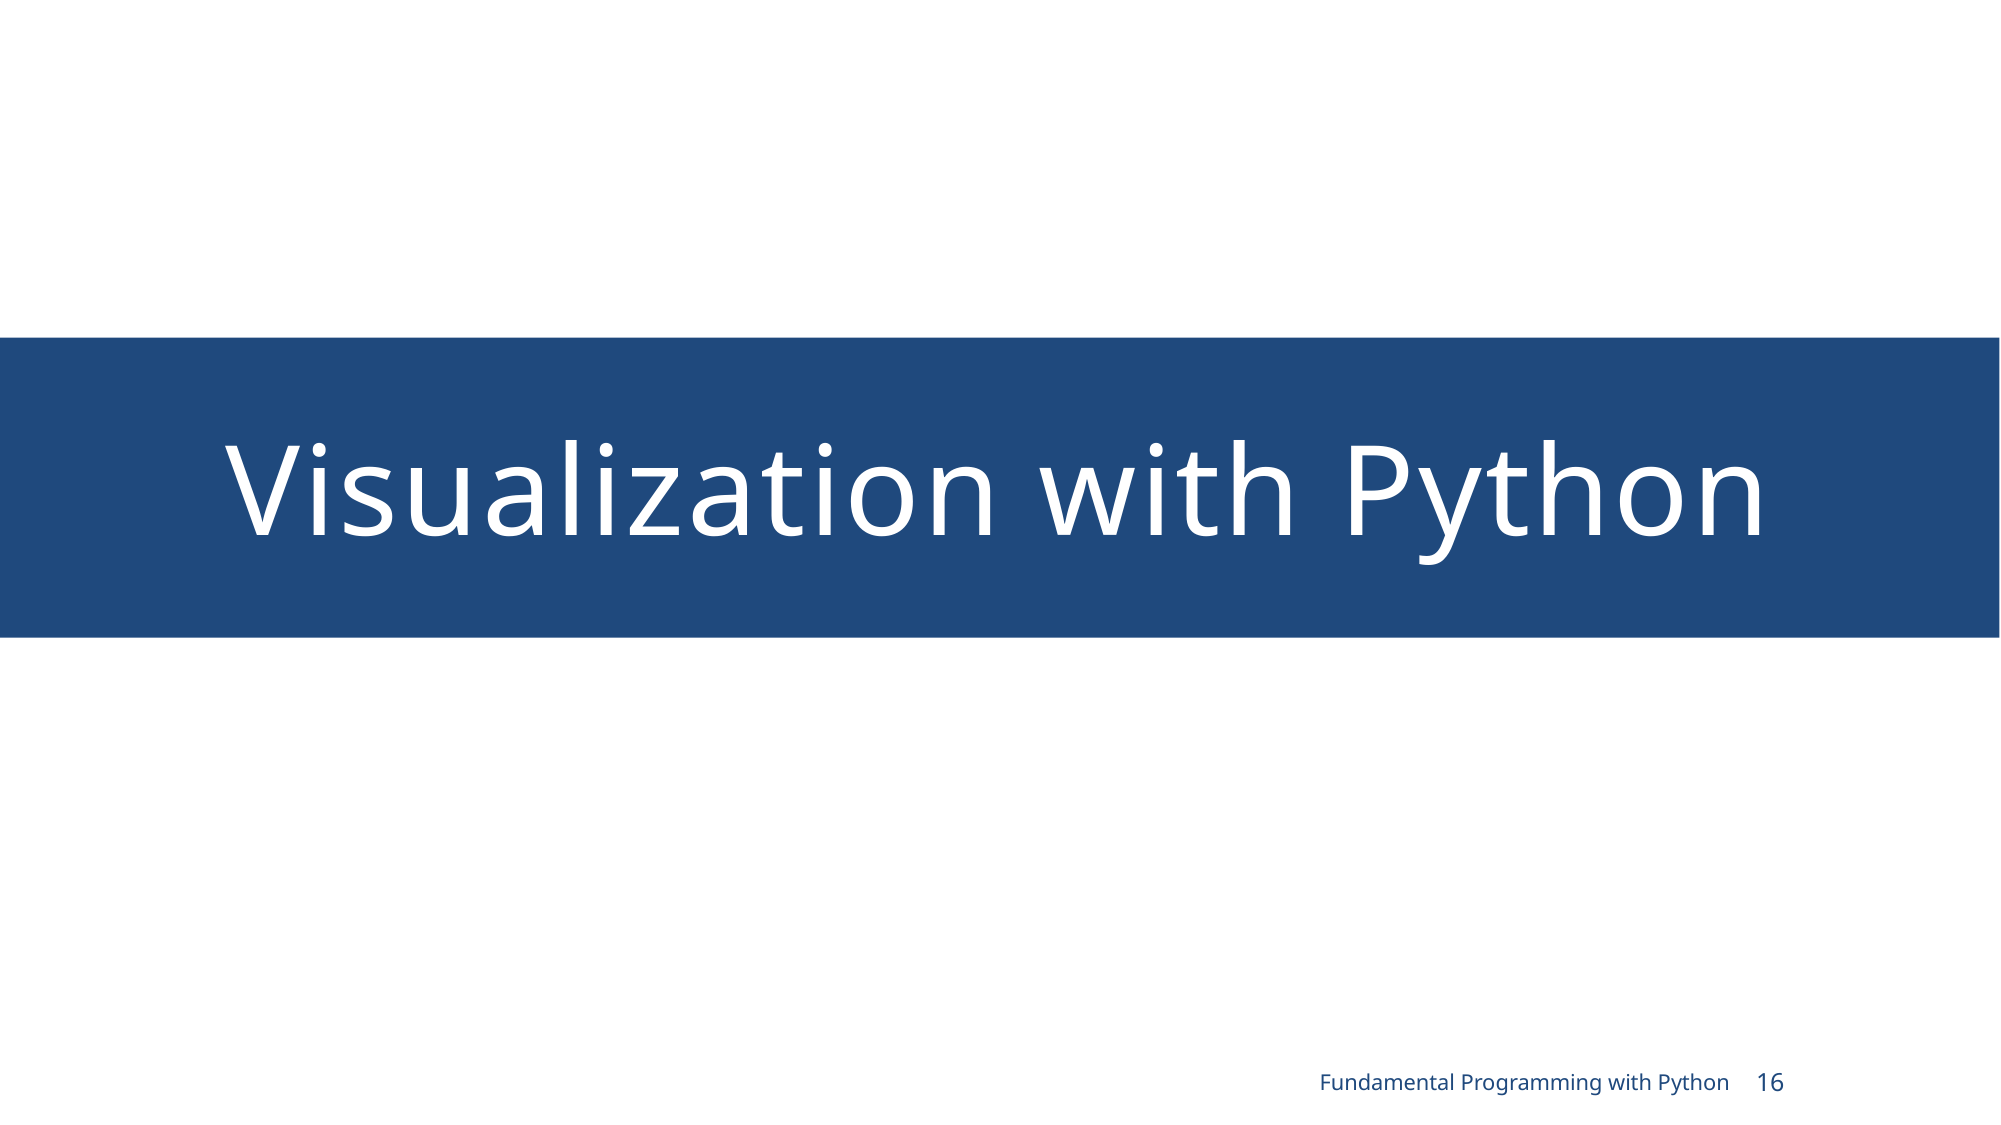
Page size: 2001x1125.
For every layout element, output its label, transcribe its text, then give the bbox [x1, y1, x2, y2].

footer Fundamental Programming with Python [918, 1053, 1746, 1114]
slide_number 16 [1748, 1053, 1904, 1114]
title Visualization with Python [136, 362, 1862, 638]
